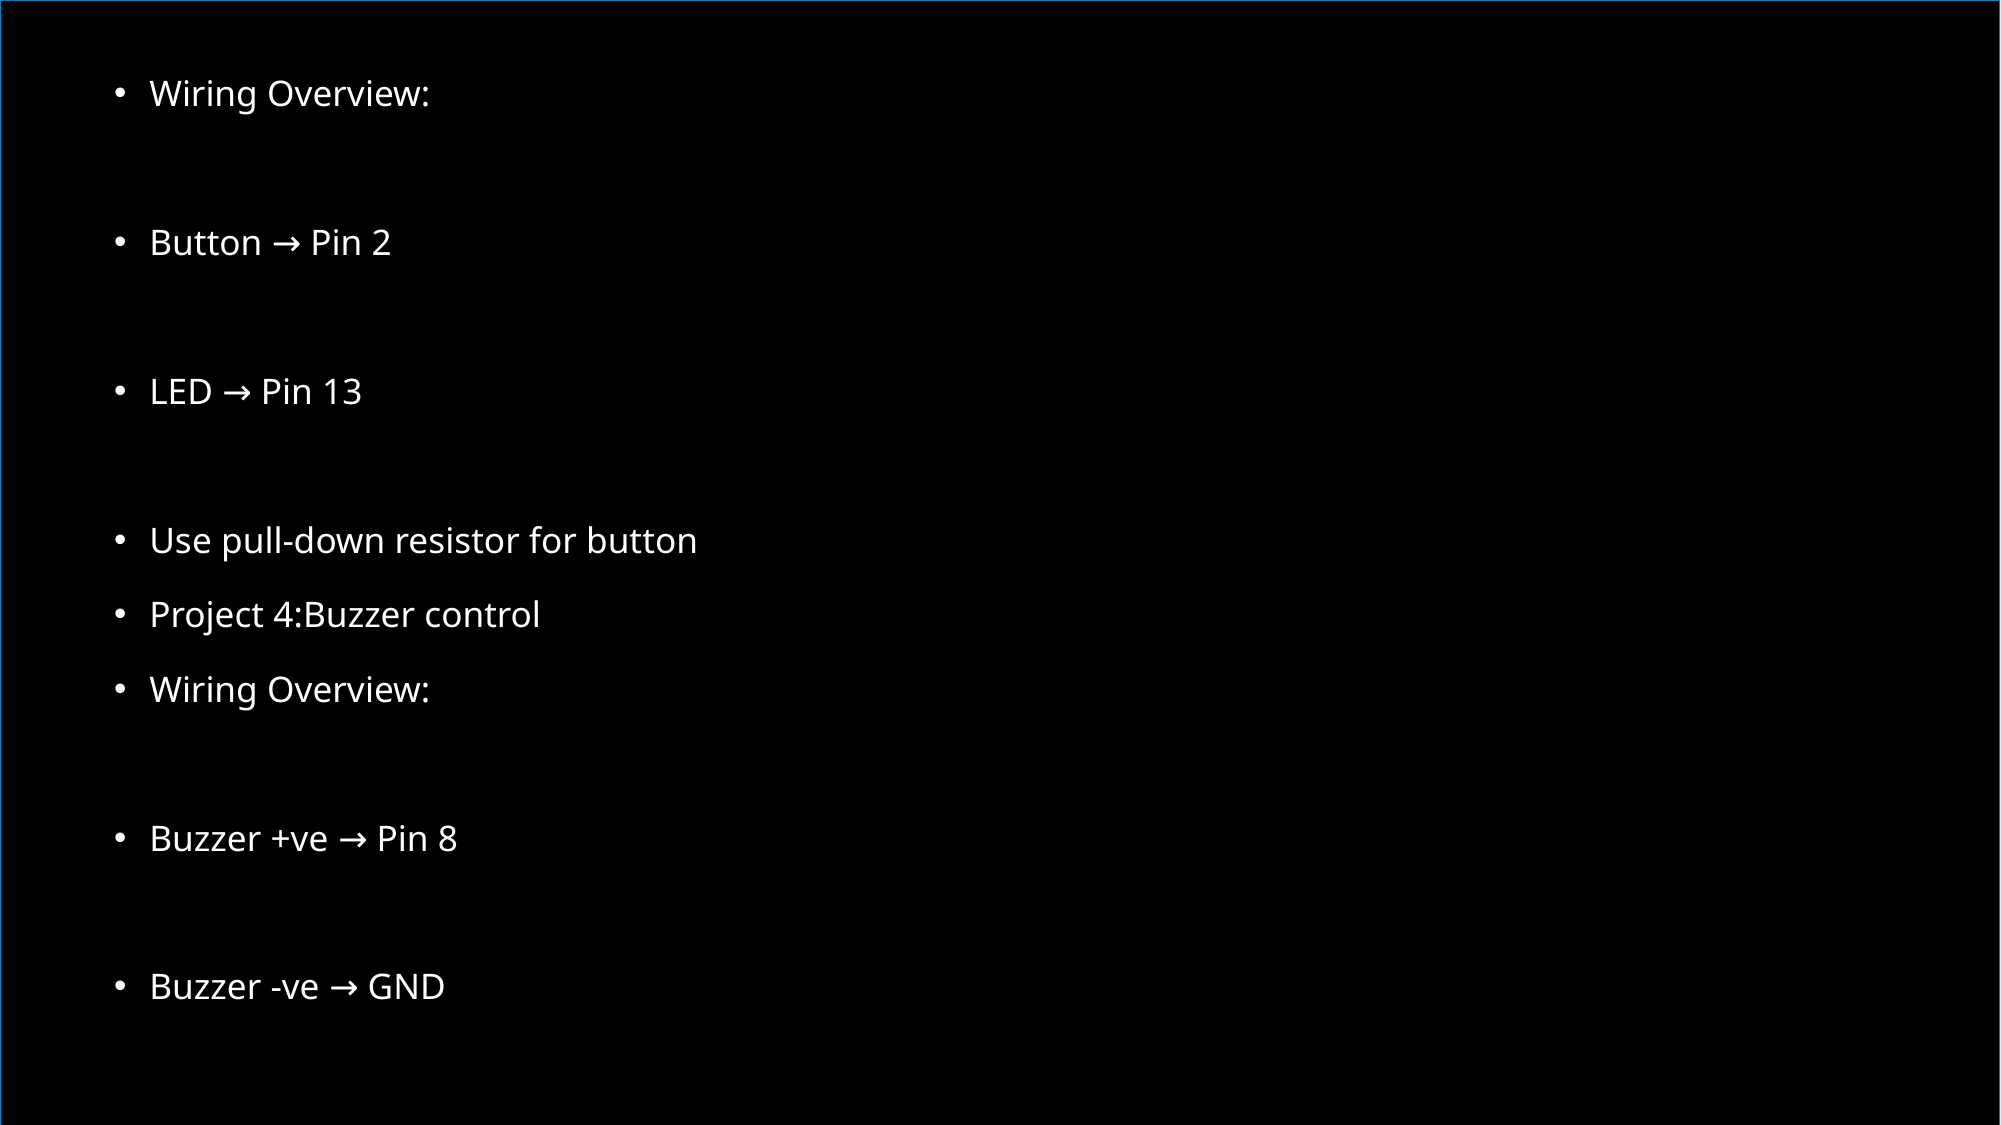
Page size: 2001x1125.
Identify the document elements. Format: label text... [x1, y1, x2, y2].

list Wiring Overview: Button → Pin 2 LED → Pin 13 Use pull-down resistor for button Project 4:Buzzer control Wiring Overview: Buzzer +ve → Pin 8 Buzzer -ve → GND [114, 59, 1887, 1014]
